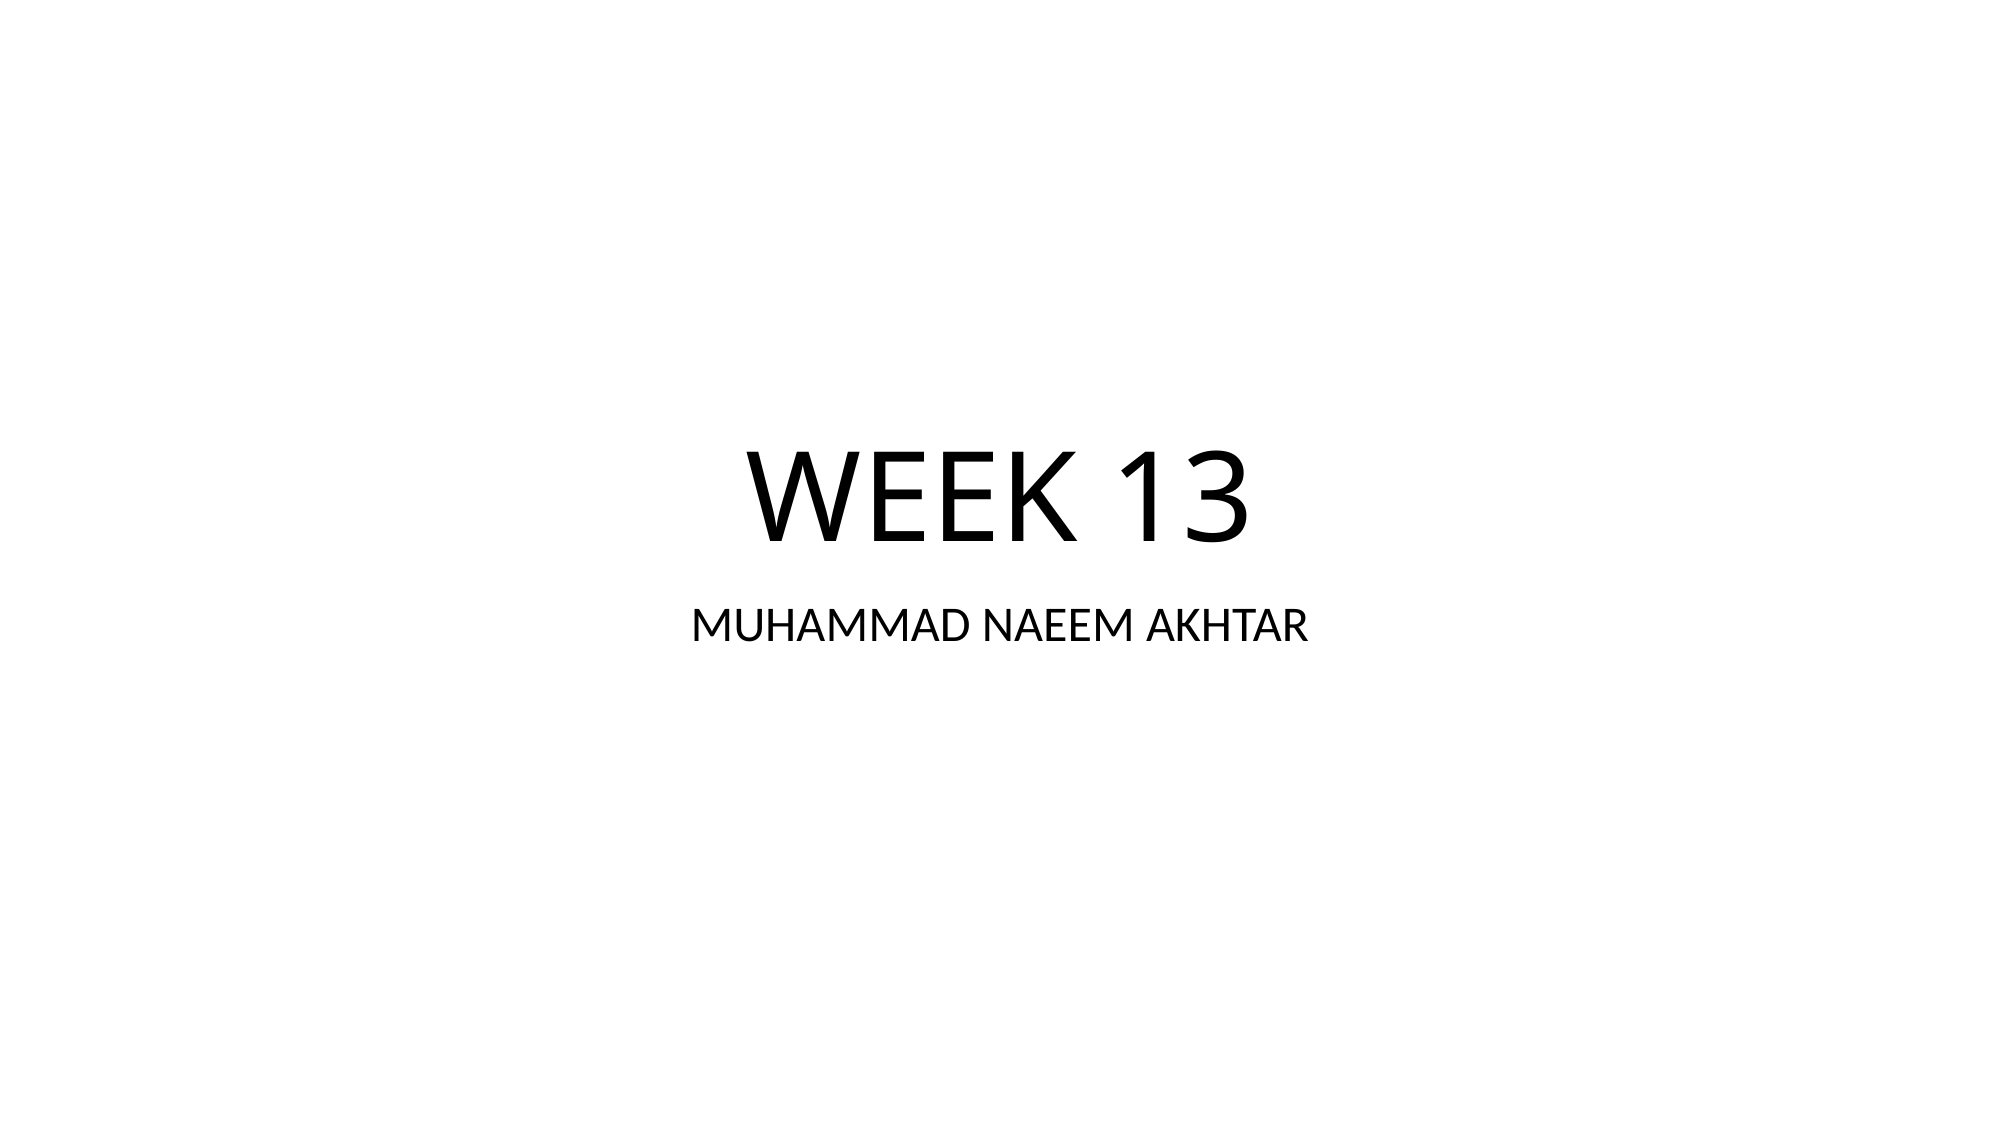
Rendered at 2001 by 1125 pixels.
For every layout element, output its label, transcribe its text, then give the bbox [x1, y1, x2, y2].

subtitle MUHAMMAD NAEEM AKHTAR [249, 590, 1750, 863]
title WEEK 13 [249, 184, 1750, 576]
